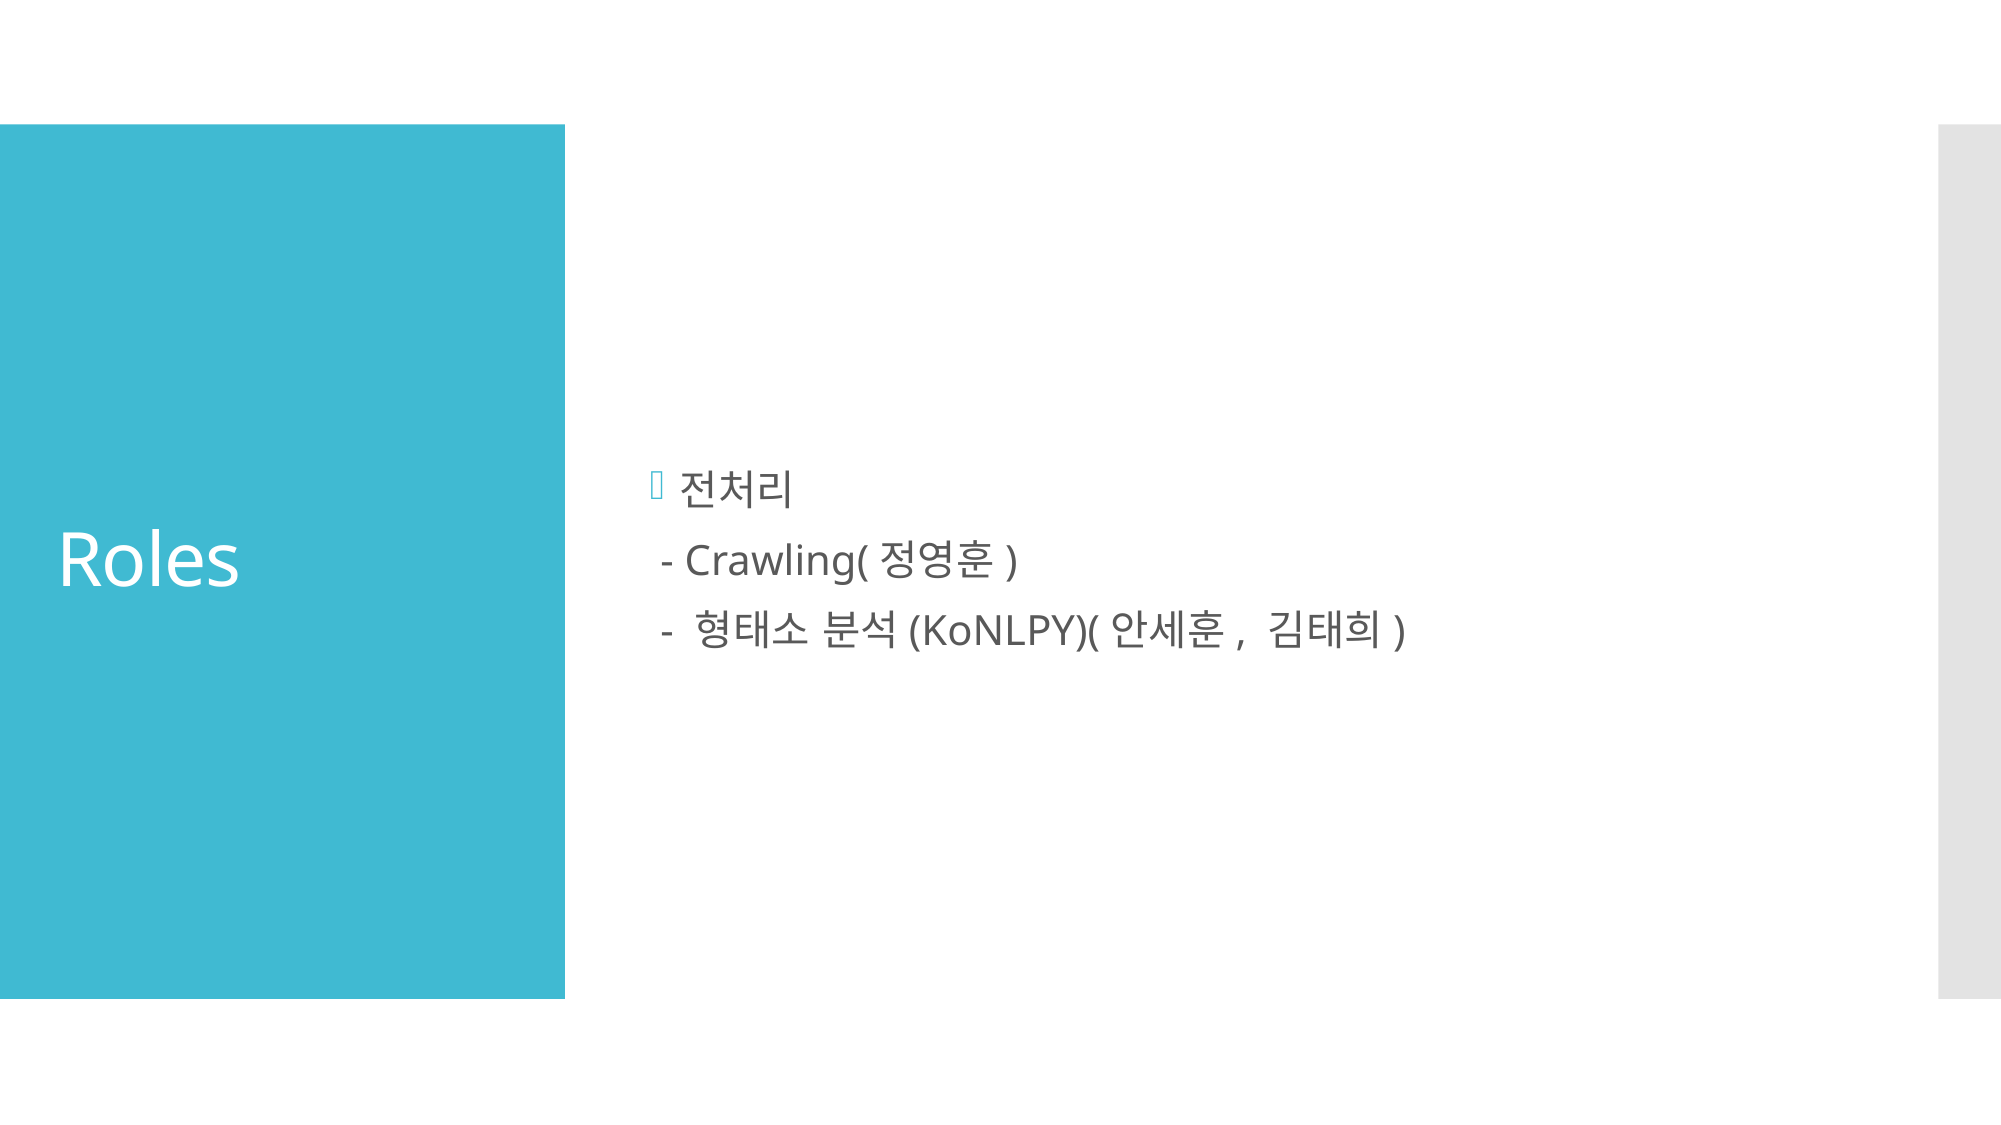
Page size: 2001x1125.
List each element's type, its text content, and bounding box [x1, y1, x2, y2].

title Roles [41, 184, 525, 940]
list 전처리 - Crawling(정영훈) - 형태소 분석(KoNLPY)(안세훈, 김태희) [634, 141, 1835, 982]
